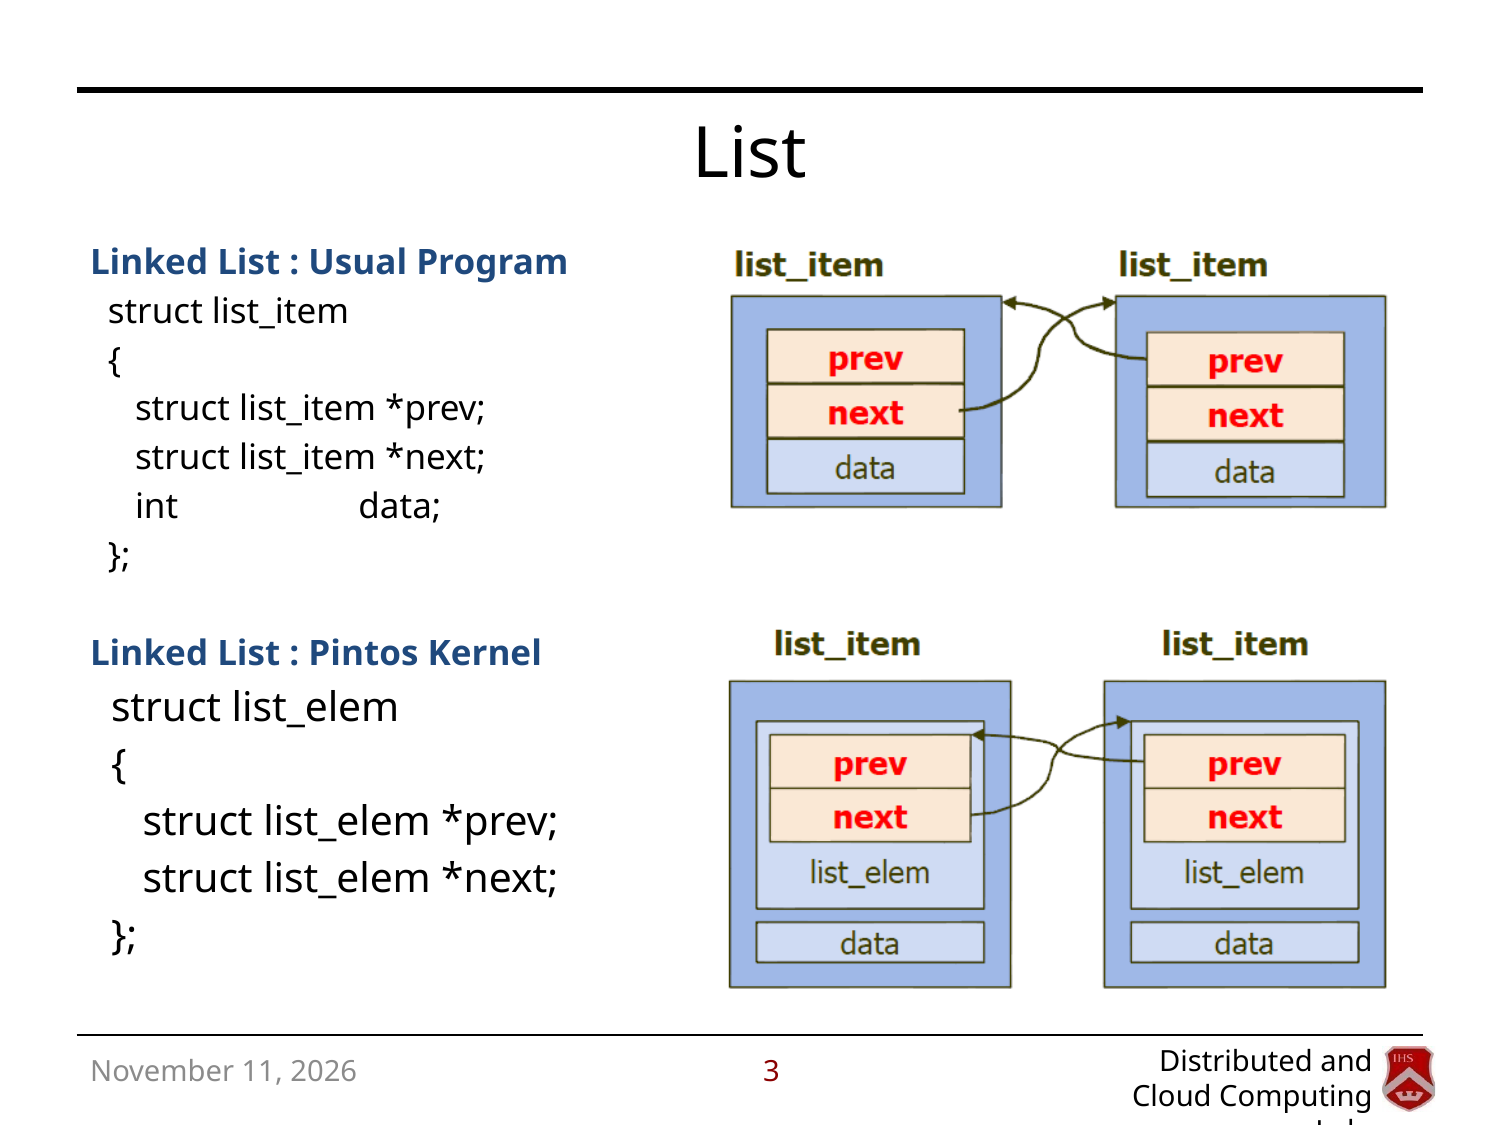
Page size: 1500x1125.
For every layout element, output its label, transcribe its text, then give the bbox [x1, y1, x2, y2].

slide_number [75, 1042, 425, 1103]
title List [75, 101, 1425, 197]
picture [714, 231, 1404, 535]
slide_number 3 [596, 1042, 947, 1103]
picture [715, 621, 1403, 1004]
list Linked List : Usual Program struct list_item { struct list_item *prev; struct list_item *next; int data; }; Linked List : Pintos Kernel struct list_elem { struct list_elem *prev; struct list_elem *next; }; [75, 231, 1425, 975]
picture [1382, 1046, 1436, 1112]
